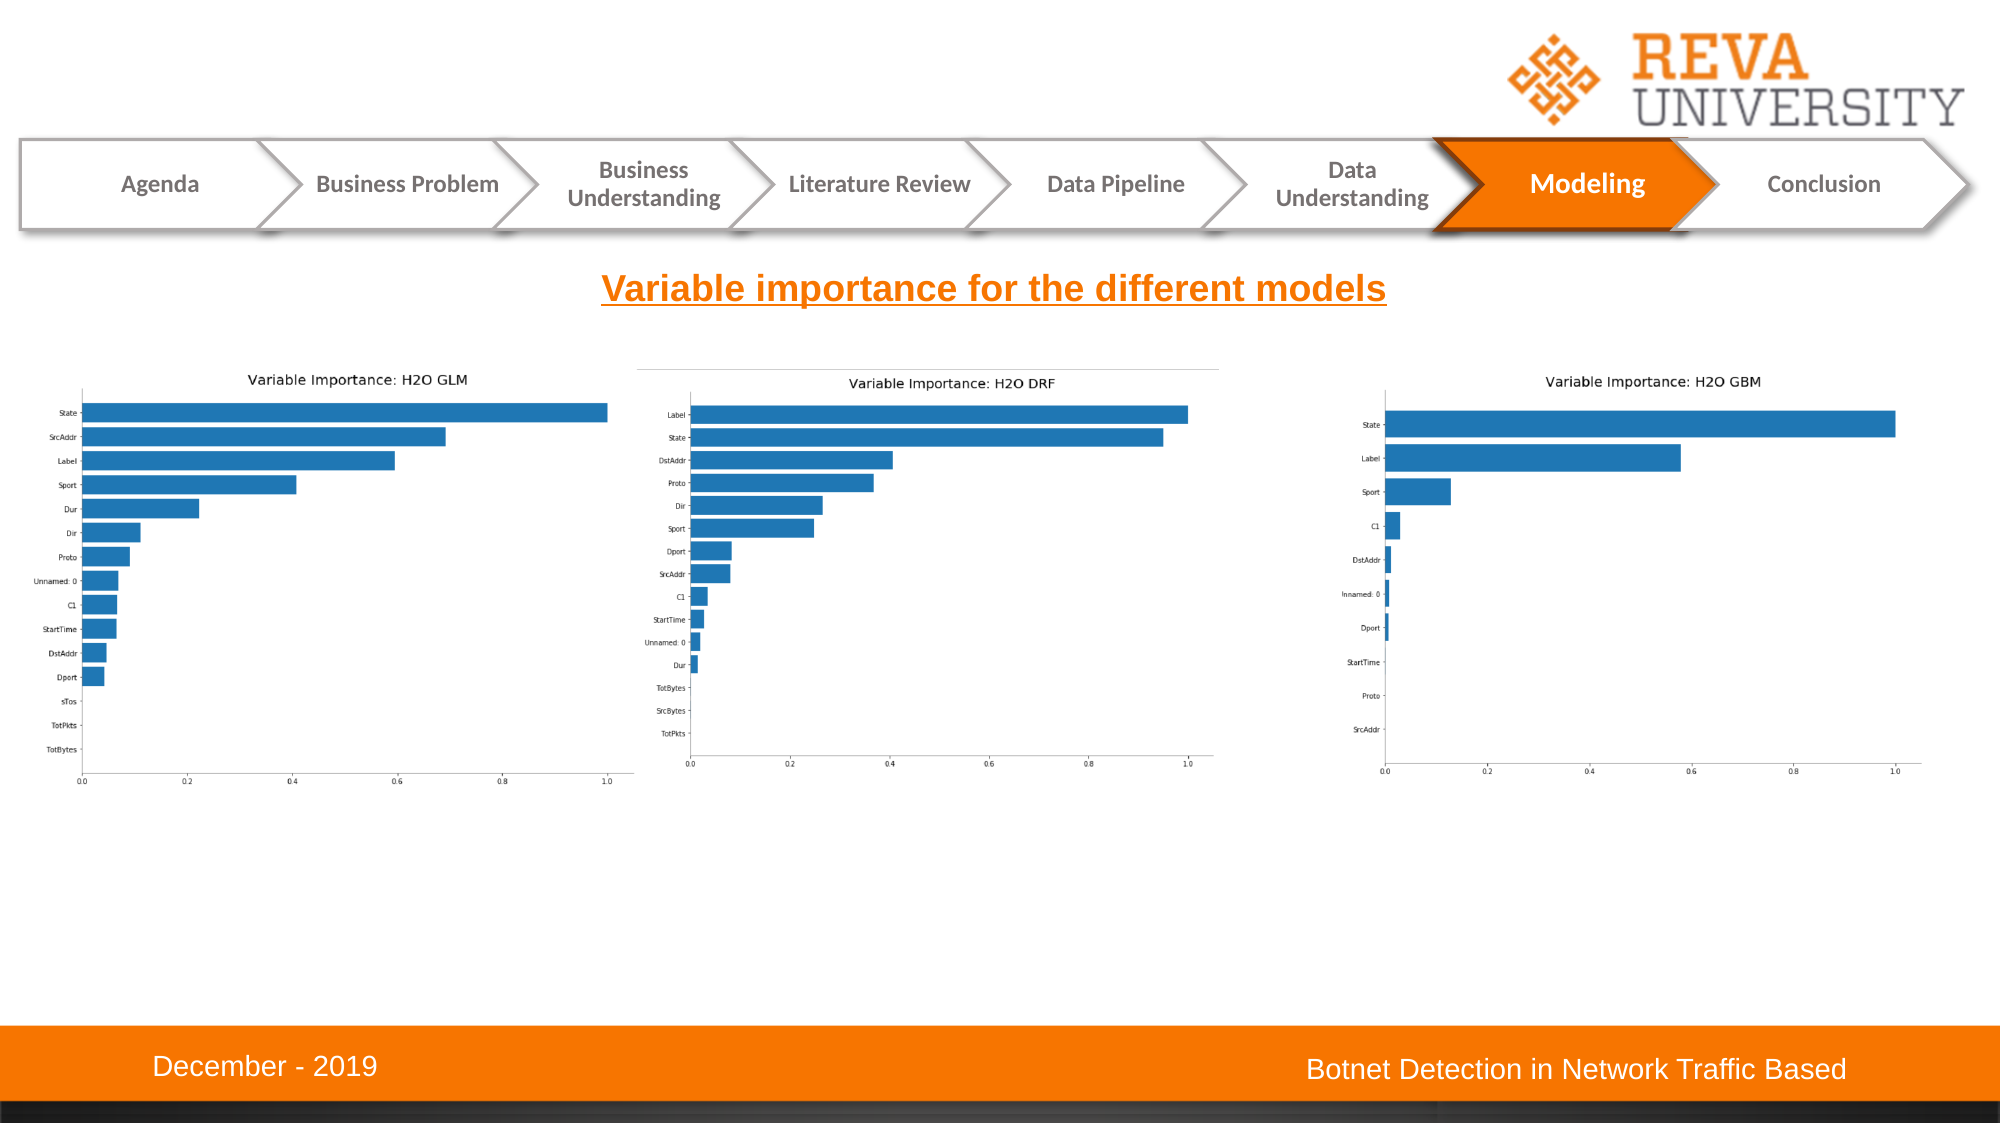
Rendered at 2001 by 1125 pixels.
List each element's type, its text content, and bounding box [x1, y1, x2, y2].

footer Botnet Detection in Network Traffic Based [1187, 1042, 1863, 1103]
text_box Variable importance for the different models [19, 256, 1970, 317]
slide_number December - 2019 [137, 1039, 588, 1100]
picture [1507, 15, 1988, 144]
picture [1342, 369, 1925, 782]
picture [0, 1013, 2000, 1123]
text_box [19, 139, 1970, 230]
picture [636, 369, 1219, 773]
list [19, 369, 637, 789]
